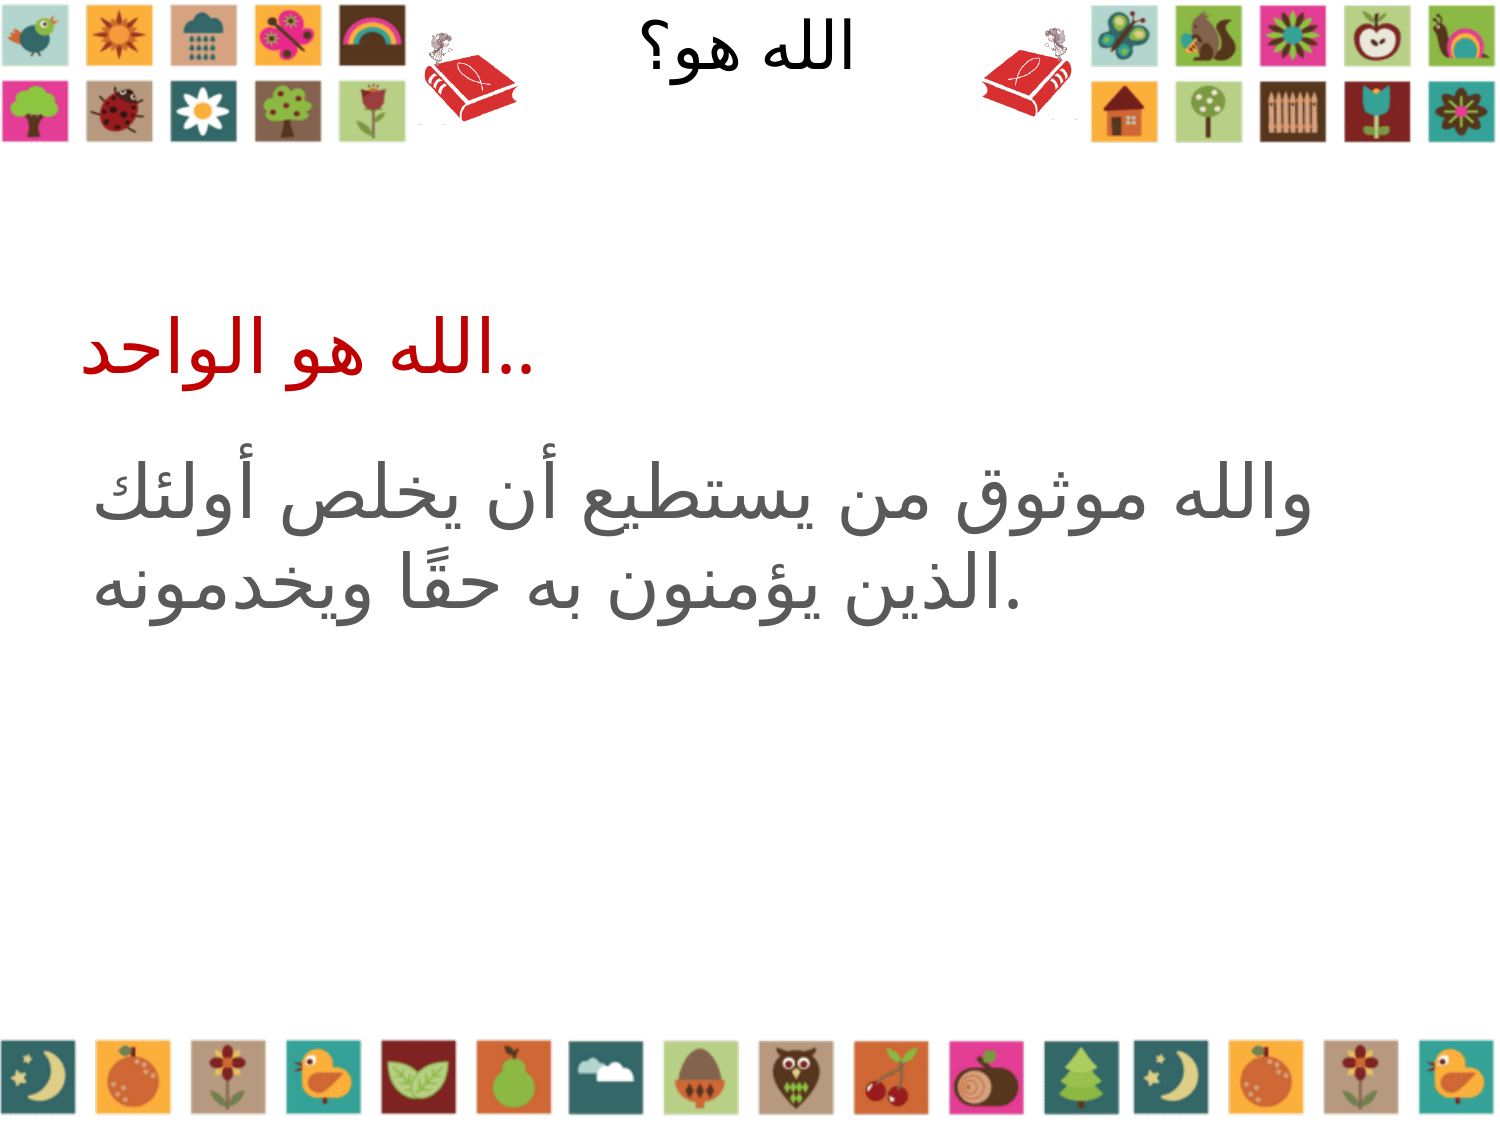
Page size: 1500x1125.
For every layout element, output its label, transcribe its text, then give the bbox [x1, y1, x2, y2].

text_box الله هو؟ [414, 0, 1080, 91]
picture [0, 3, 550, 150]
picture [950, 3, 1500, 150]
text_box والله موثوق من يستطيع أن يخلص أولئك الذين يؤمنون به حقًا ويخدمونه. [76, 436, 1424, 632]
text_box الله هو الواحد.. [64, 290, 1412, 396]
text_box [0, 1028, 1500, 1118]
